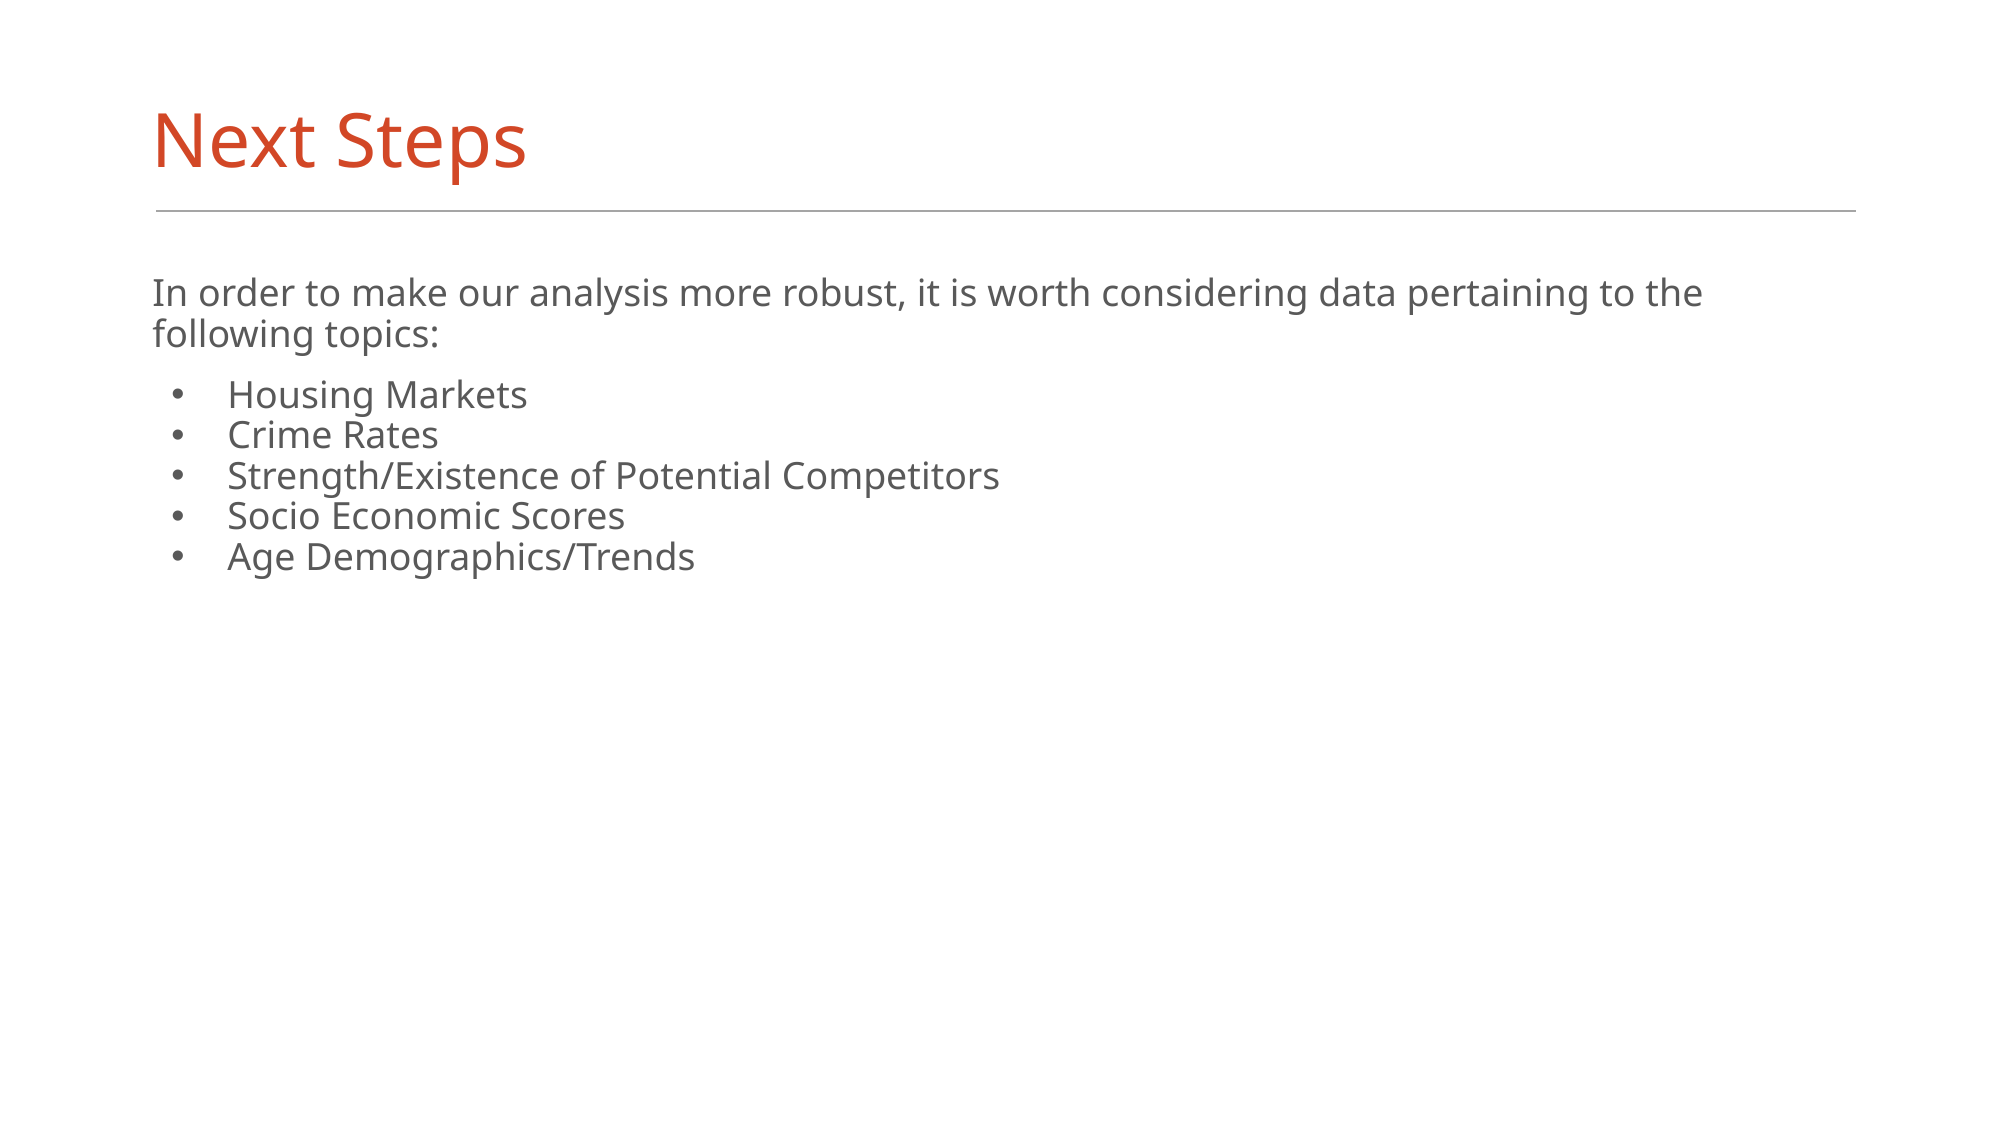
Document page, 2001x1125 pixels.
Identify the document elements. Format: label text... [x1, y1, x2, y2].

title Next Steps [136, 75, 1862, 211]
list In order to make our analysis more robust, it is worth considering data pertaining to the following topics: Housing Markets Crime Rates Strength/Existence of Potential Competitors Socio Economic Scores Age Demographics/Trends [137, 266, 1863, 981]
